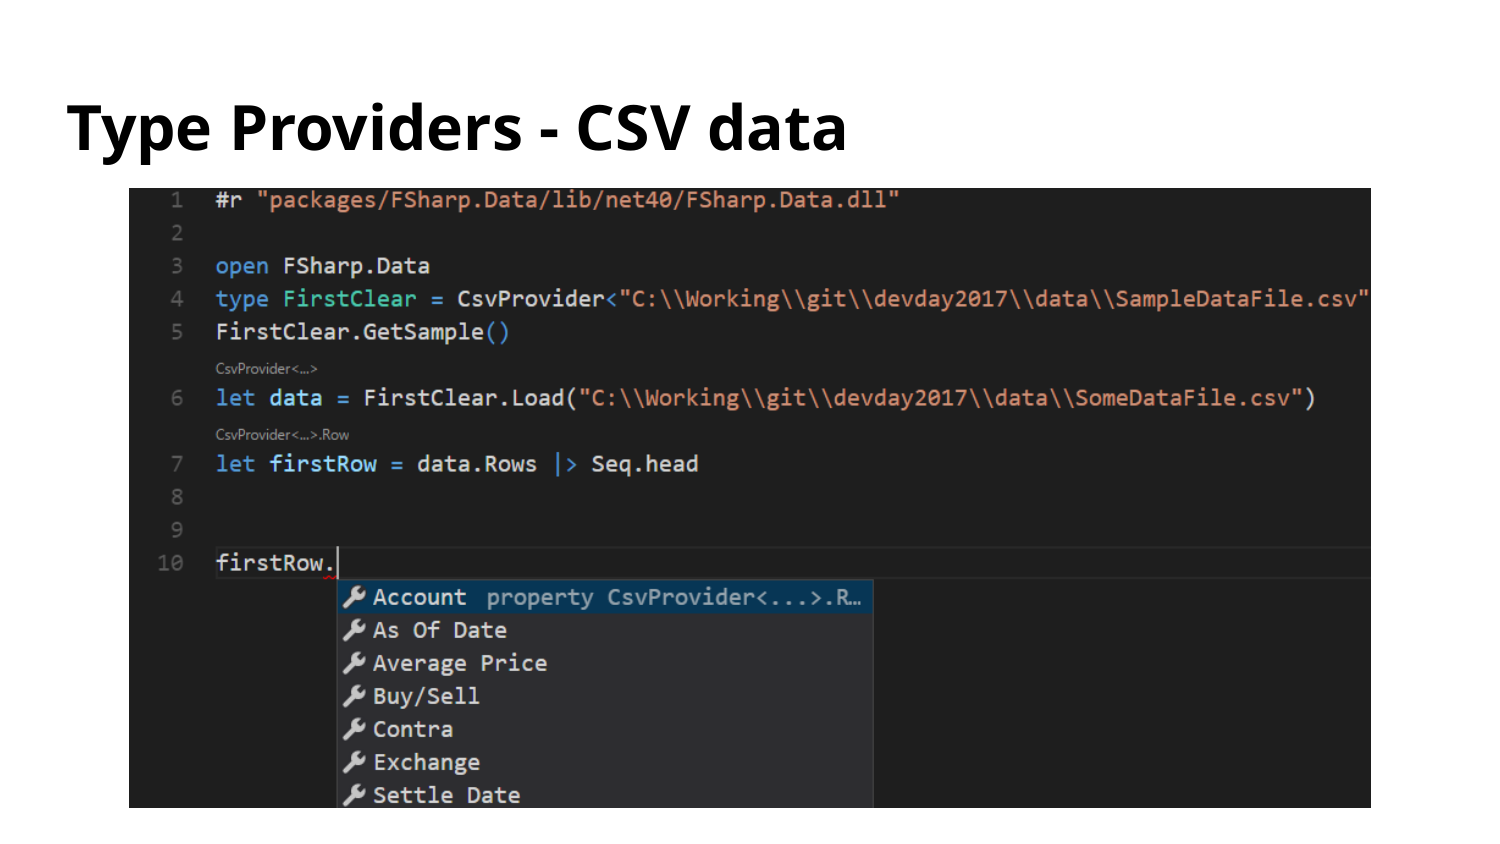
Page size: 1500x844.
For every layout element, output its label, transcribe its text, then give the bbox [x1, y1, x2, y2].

title Type Providers - CSV data [51, 72, 1449, 176]
picture [129, 188, 1371, 808]
